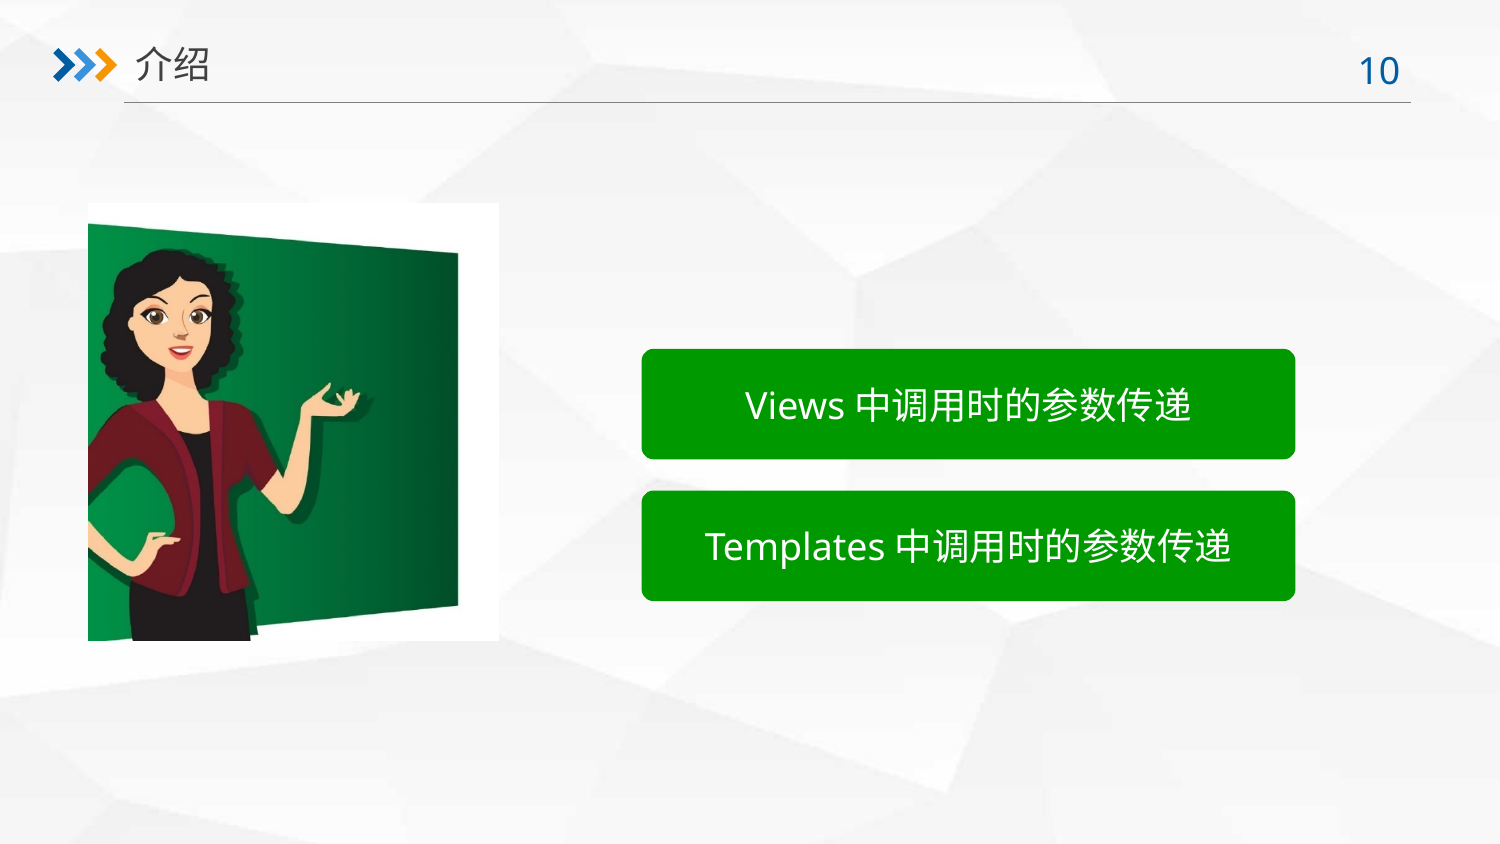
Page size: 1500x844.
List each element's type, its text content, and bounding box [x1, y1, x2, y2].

picture [0, 0, 1500, 844]
text_box 介绍 [135, 32, 384, 95]
text_box Templates中调用时的参数传递 [641, 490, 1296, 602]
text_box Views中调用时的参数传递 [641, 348, 1296, 460]
